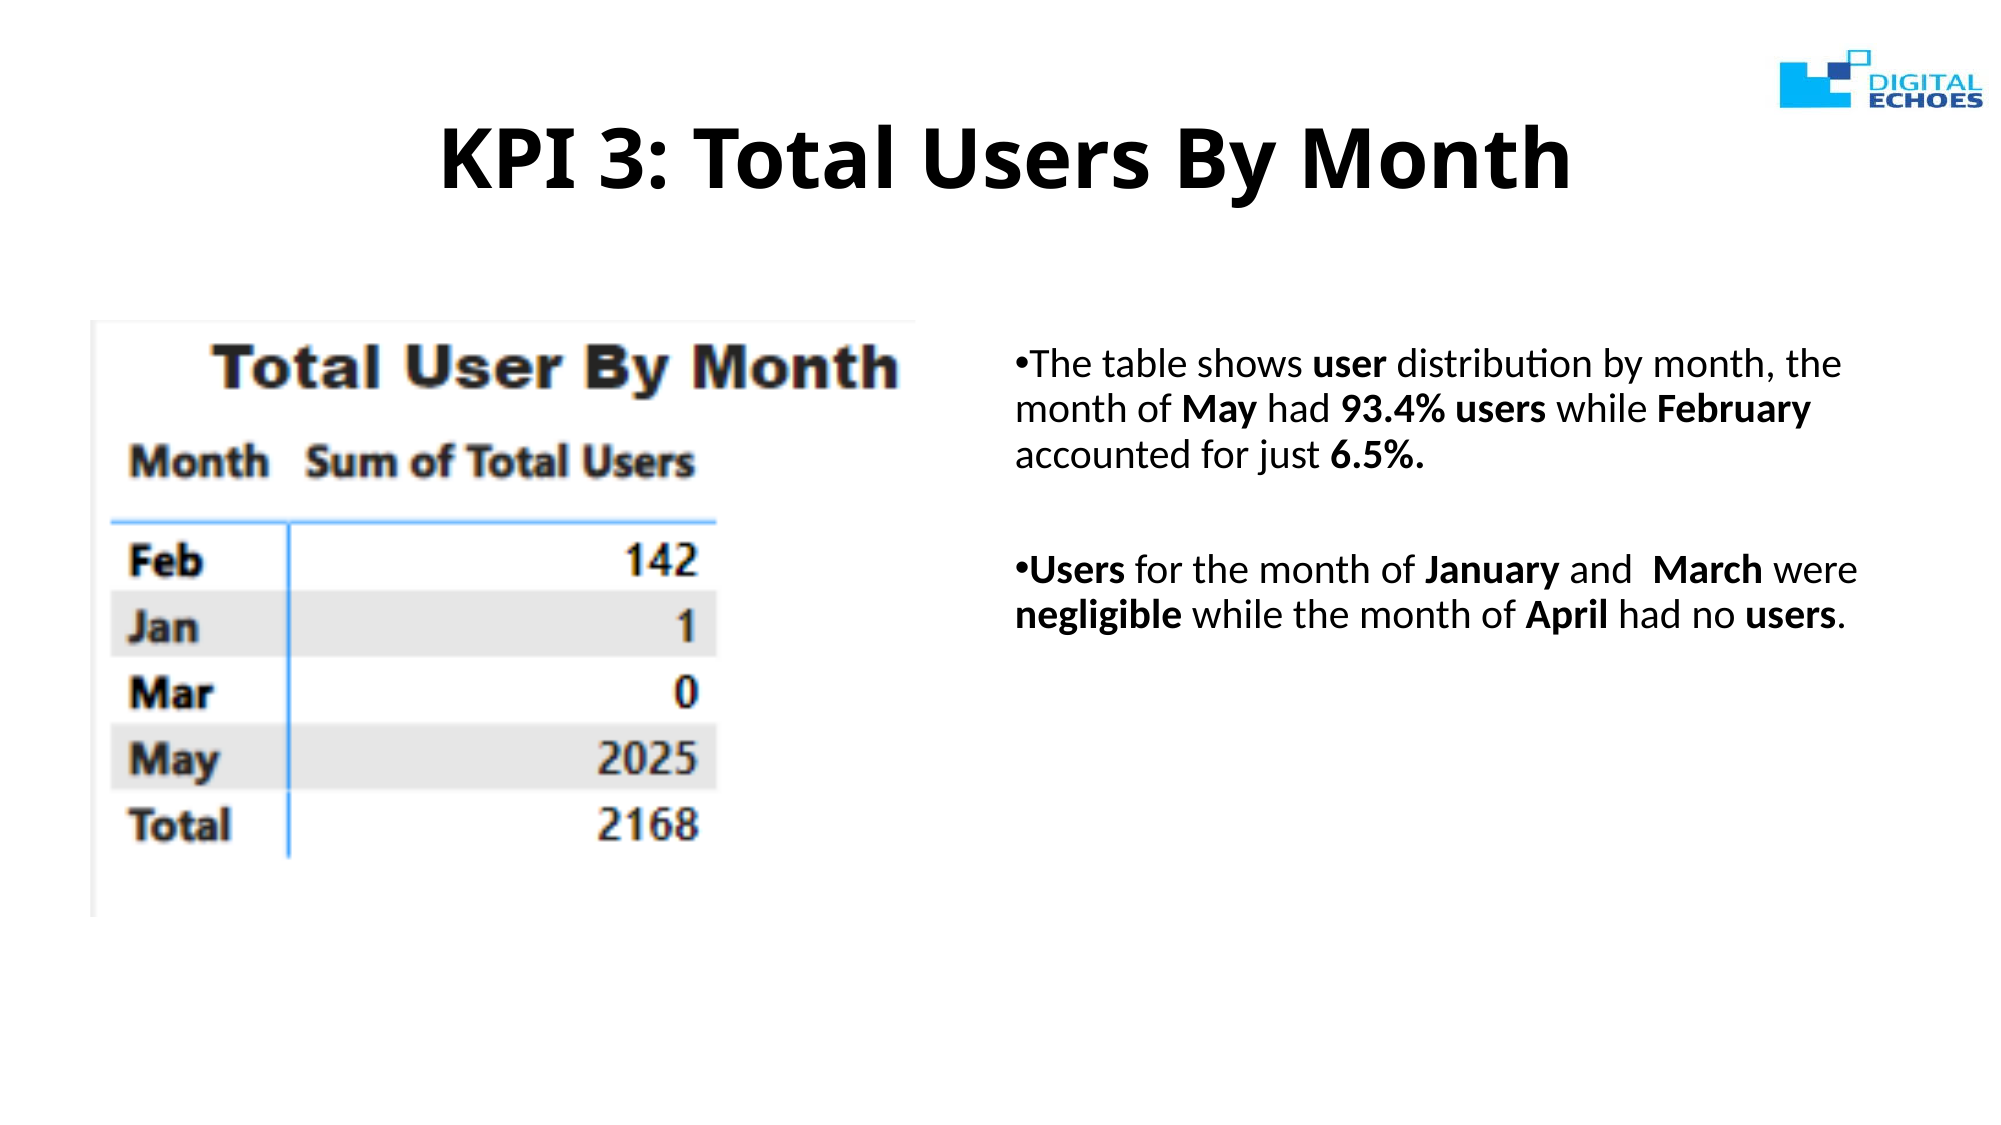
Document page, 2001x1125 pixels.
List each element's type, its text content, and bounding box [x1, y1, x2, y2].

picture [90, 320, 916, 917]
text_box The table shows user distribution by month, the month of May had 93.4% users while February accounted for just 6.5%. Users for the month of January and March were negligible while the month of April had no users. [999, 334, 1944, 715]
picture [1765, 4, 1999, 166]
title KPI 3: Total Users By Month [150, 57, 1863, 215]
